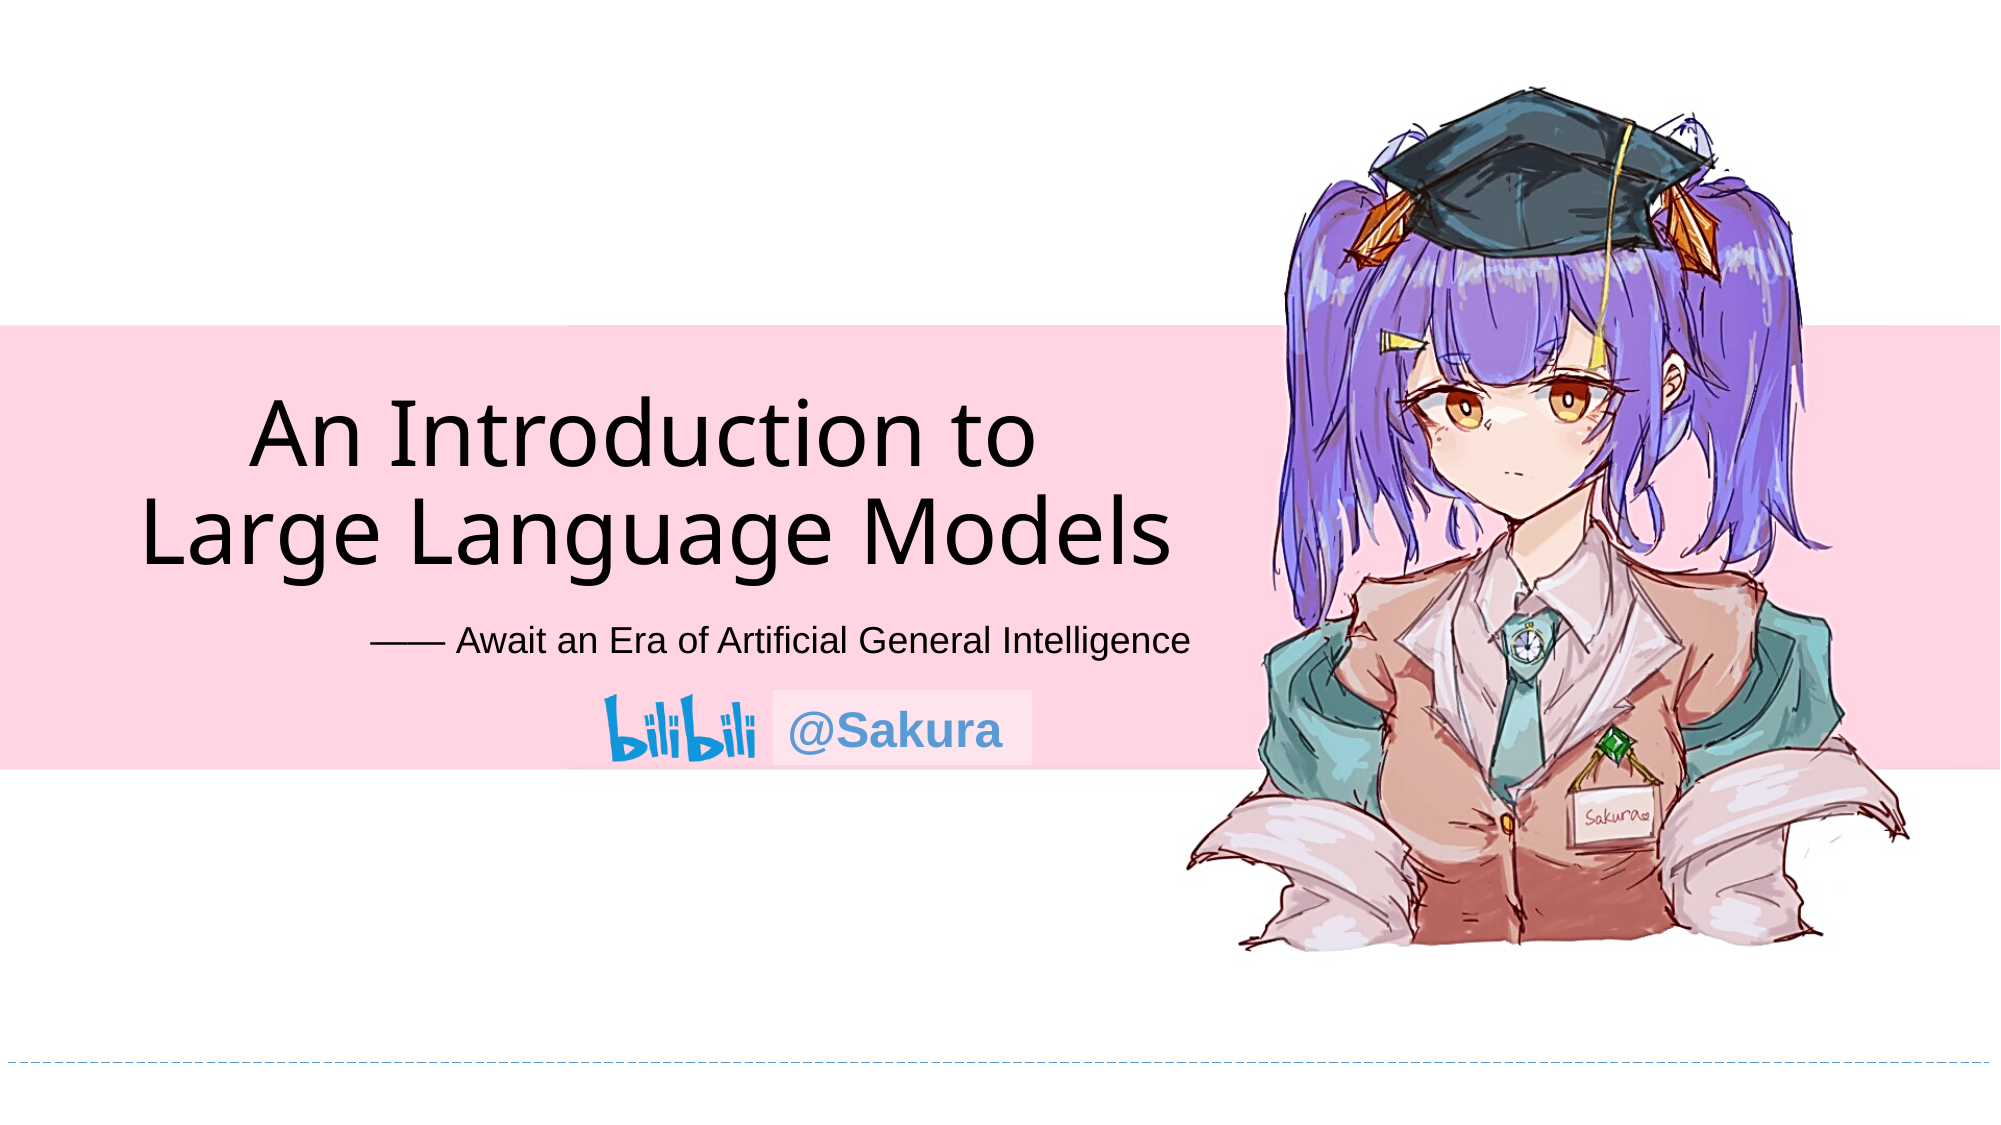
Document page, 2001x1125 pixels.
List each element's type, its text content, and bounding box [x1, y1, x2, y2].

picture [567, 0, 2000, 1125]
title An Introduction to Large Language Models [0, 200, 567, 593]
text_box [0, 593, 567, 770]
subtitle —— Await an Era of Artificial General Intelligence [251, 613, 567, 685]
